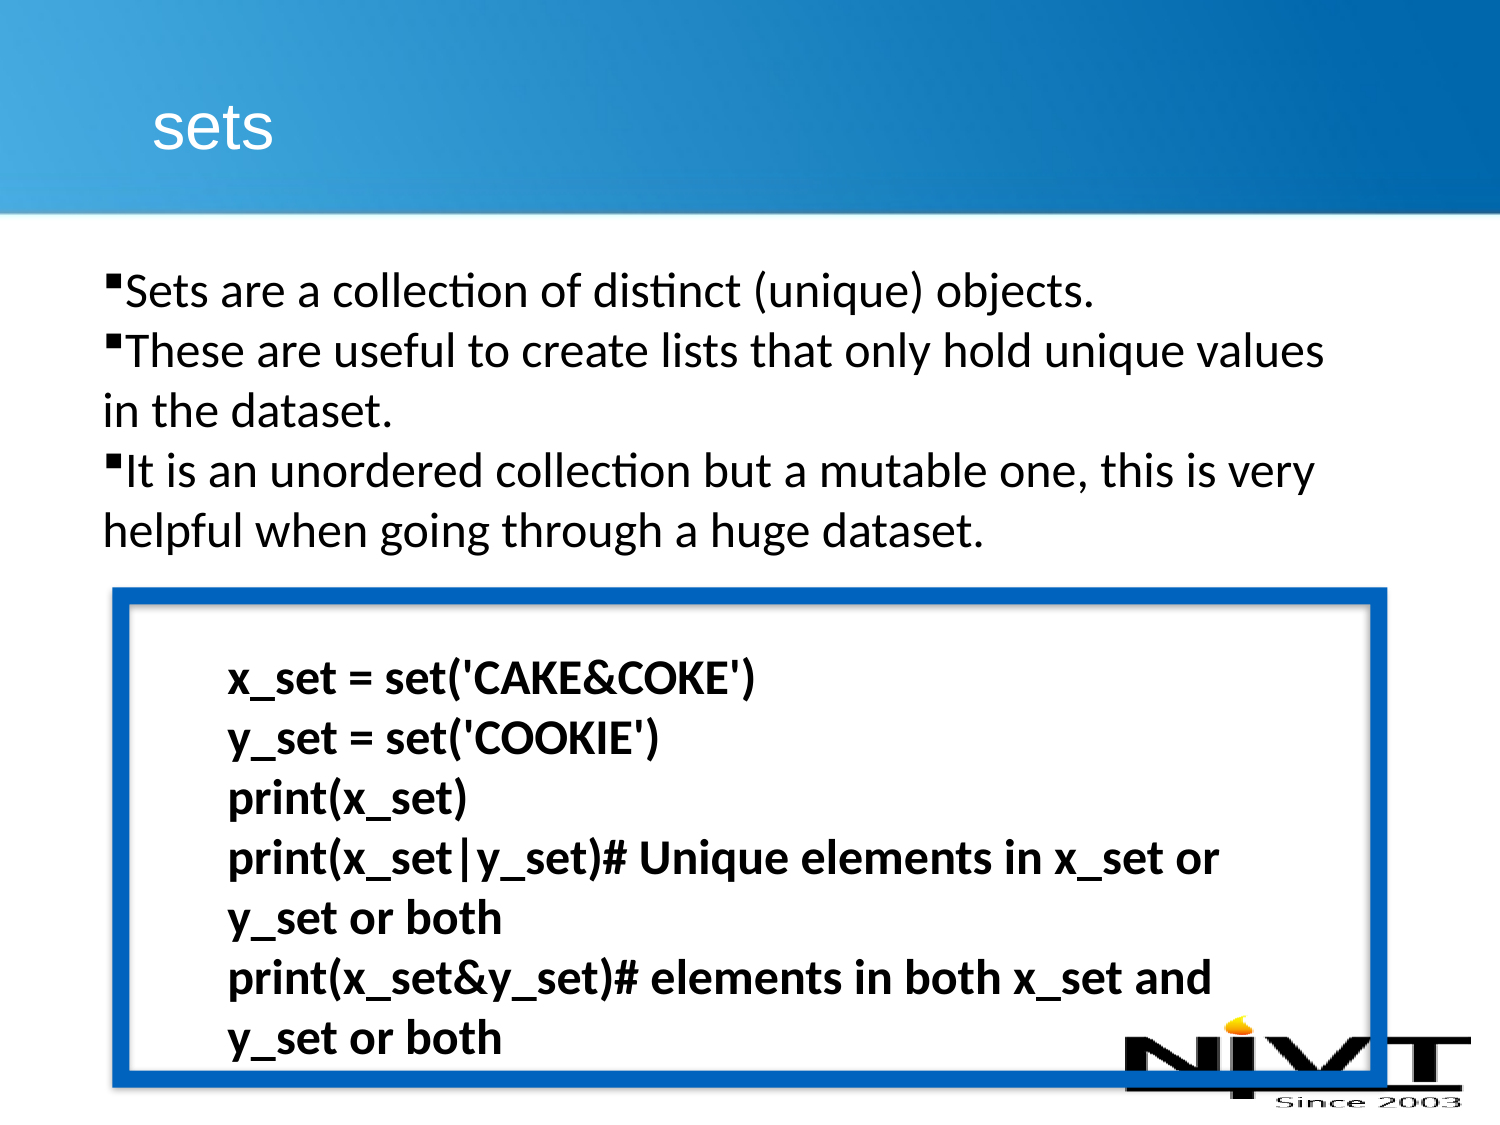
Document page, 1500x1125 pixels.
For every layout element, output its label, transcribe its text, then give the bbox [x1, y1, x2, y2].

picture [0, 0, 1500, 1125]
text_box x_set = set('CAKE&COKE') y_set = set('COOKIE') print(x_set) print(x_set|y_set)# Unique elements in x_set or y_set or both print(x_set&y_set)# elements in both x_set and y_set or both [212, 637, 1238, 1125]
text_box Sets are a collection of distinct (unique) objects. These are useful to create lists that only hold unique values in the dataset. It is an unordered collection but a mutable one, this is very helpful when going through a huge dataset. [87, 249, 1363, 565]
text_box sets [137, 82, 1375, 163]
text_box [110, 585, 1390, 1090]
